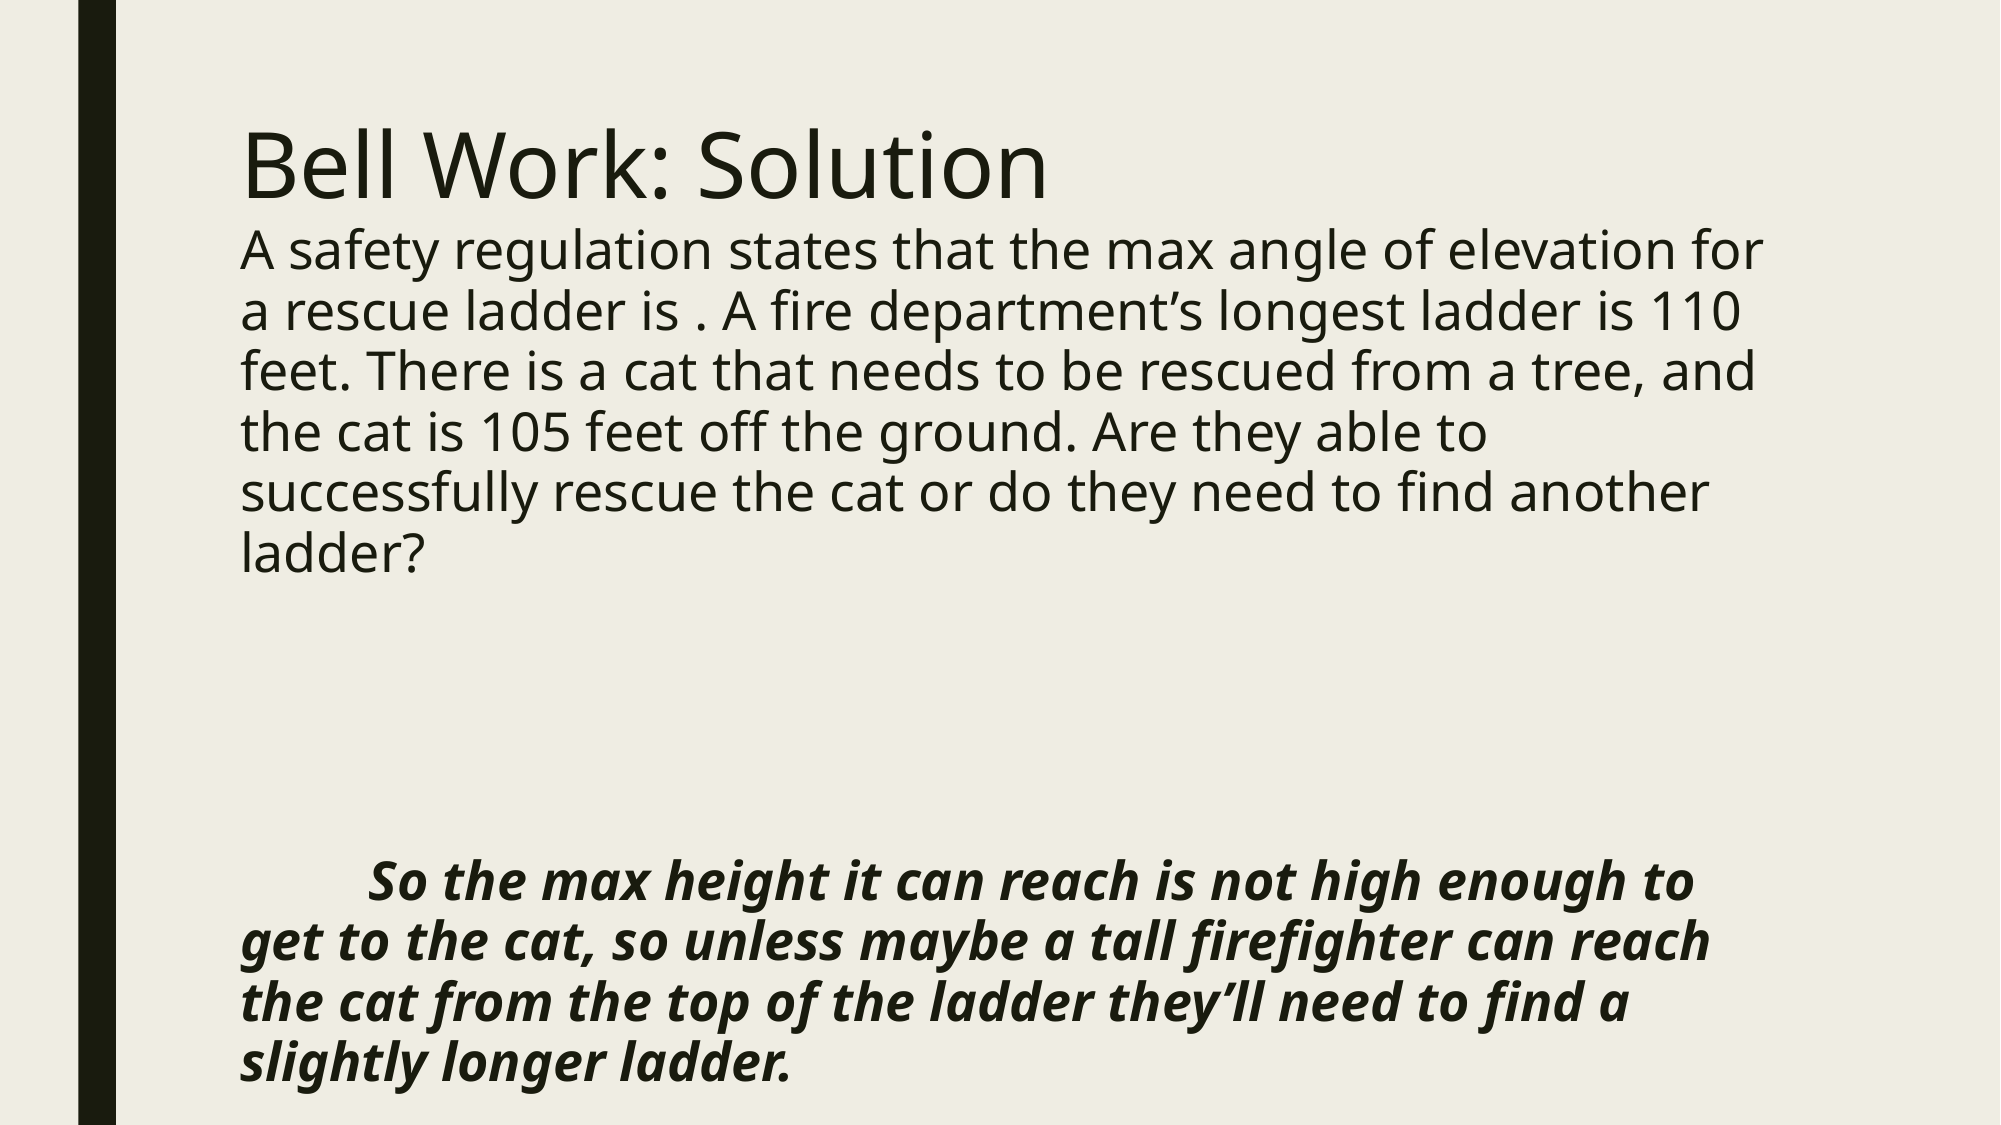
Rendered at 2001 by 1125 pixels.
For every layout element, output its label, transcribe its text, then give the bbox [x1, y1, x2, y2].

title Bell Work: Solution [225, 112, 1800, 357]
